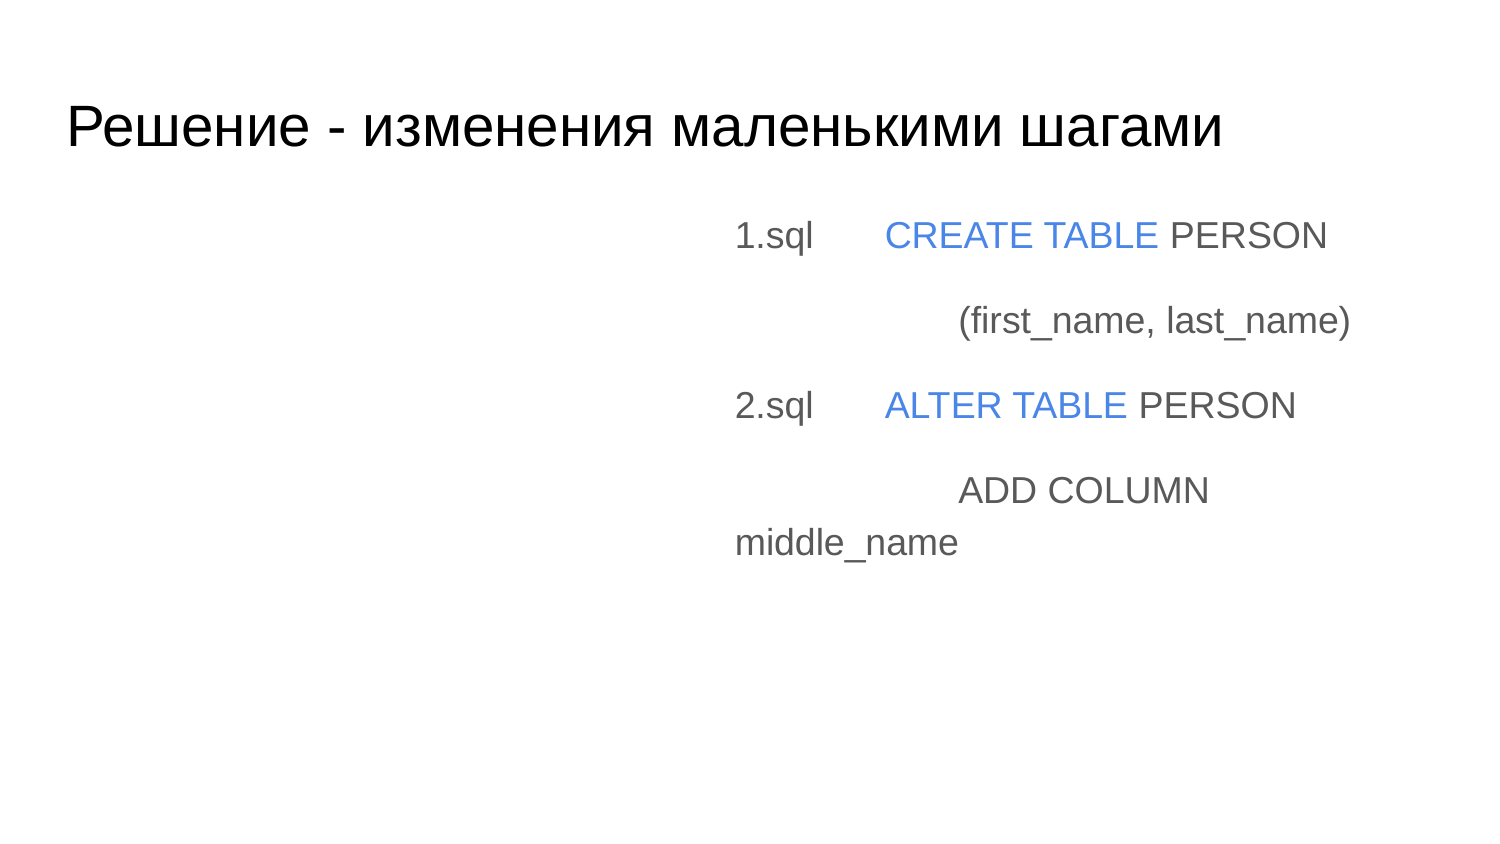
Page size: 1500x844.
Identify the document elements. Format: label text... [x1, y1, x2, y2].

title Решение - изменения маленькими шагами [51, 72, 1449, 167]
list 1.sql CREATE TABLE PERSON (first_name, last_name) 2.sql ALTER TABLE PERSON ADD COLUMN middle_name [719, 189, 1449, 655]
